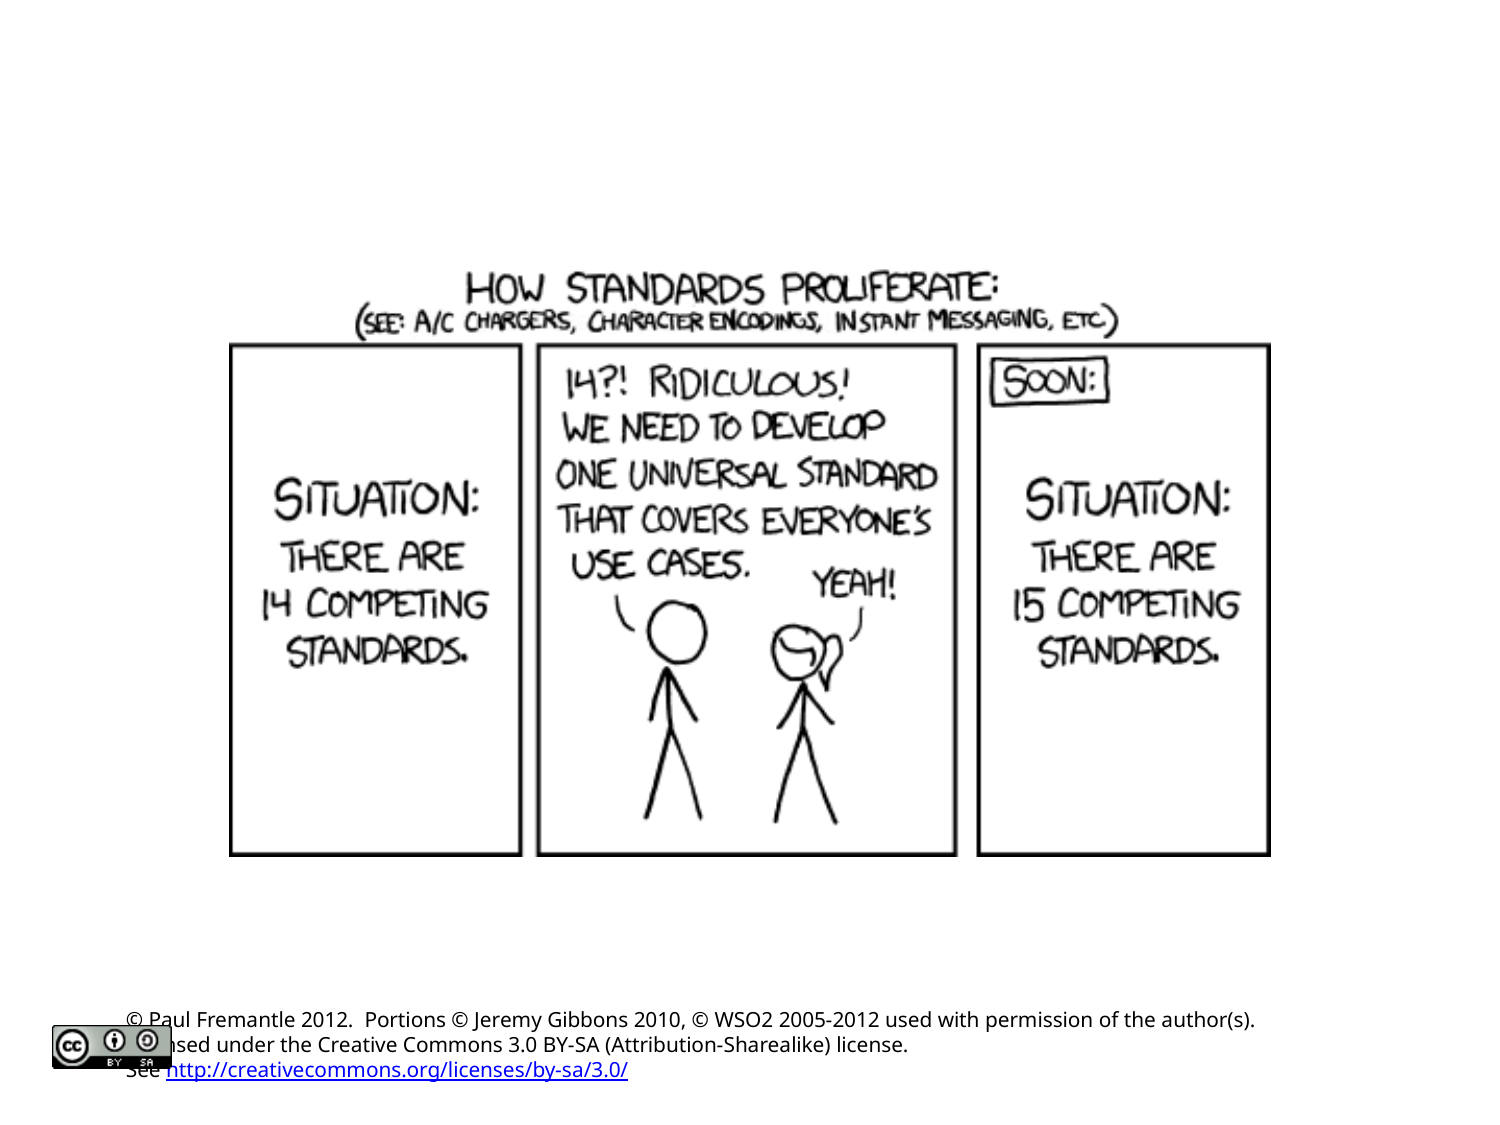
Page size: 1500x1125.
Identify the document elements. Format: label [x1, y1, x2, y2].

picture [52, 1025, 172, 1069]
picture [228, 266, 1272, 857]
